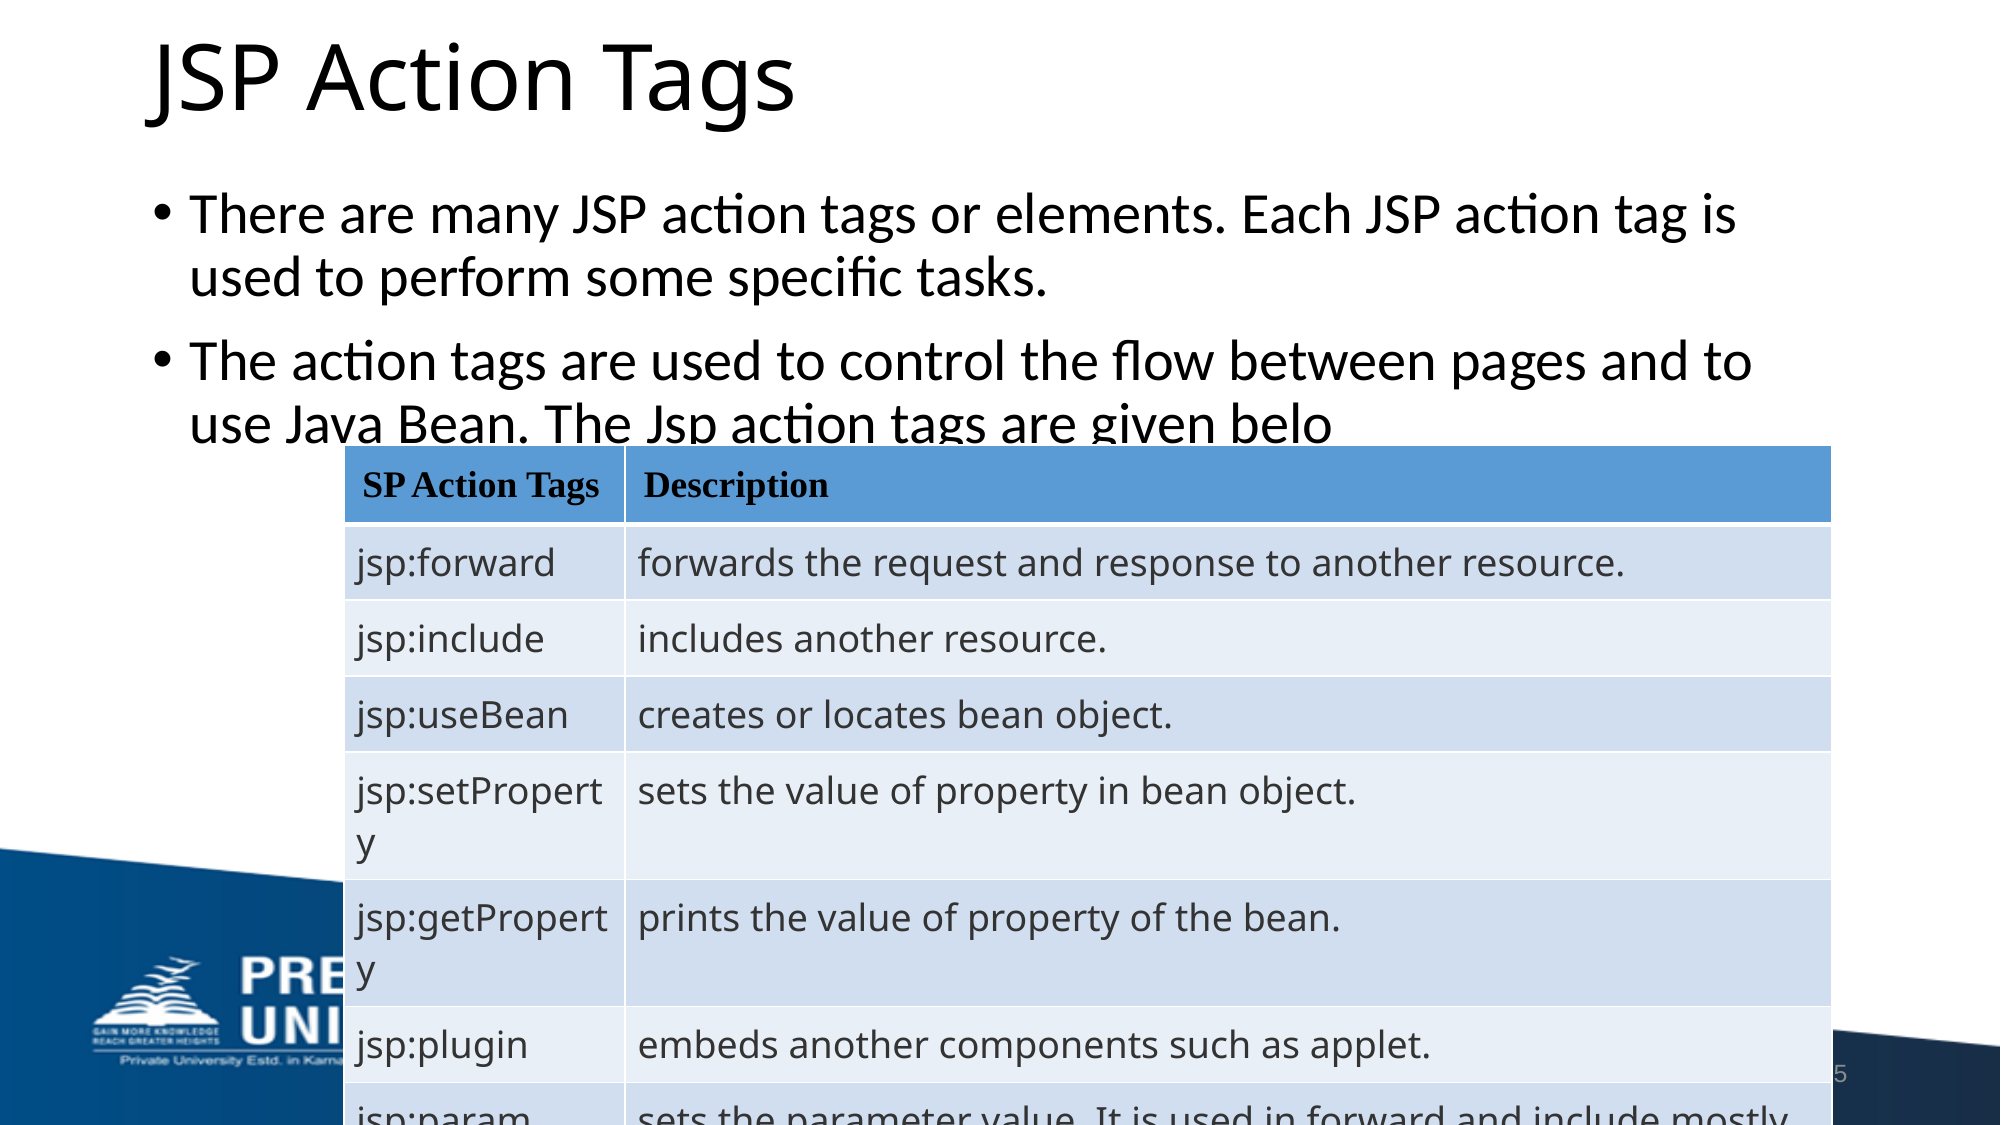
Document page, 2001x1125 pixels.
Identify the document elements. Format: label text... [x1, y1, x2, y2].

list There are many JSP action tags or elements. Each JSP action tag is used to perform some specific tasks. The action tags are used to control the flow between pages and to use Java Bean. The Jsp action tags are given belo [137, 175, 1863, 1014]
table_header Description [626, 446, 1831, 522]
table_cell jsp:forward [345, 527, 624, 599]
table_cell prints the value of property of the bean. [626, 880, 1831, 1006]
table_cell jsp:plugin [345, 1007, 624, 1082]
table_cell jsp:setProperty [345, 753, 624, 879]
table_cell forwards the request and response to another resource. [626, 527, 1831, 599]
table_cell jsp:useBean [345, 677, 624, 751]
table_cell jsp:getProperty [345, 880, 624, 1006]
table_cell sets the parameter value. It is used in forward and include mostly. [626, 1083, 1831, 1125]
slide_number 35 [1833, 1042, 1863, 1103]
picture [0, 845, 343, 1125]
table_cell jsp:include [345, 601, 624, 675]
table_header SP Action Tags [345, 446, 624, 522]
table_cell includes another resource. [626, 601, 1831, 675]
table_cell jsp:param [345, 1083, 624, 1125]
table_cell creates or locates bean object. [626, 677, 1831, 751]
picture [1833, 845, 2000, 1125]
table_cell sets the value of property in bean object. [626, 753, 1831, 879]
title JSP Action Tags [137, 59, 1863, 175]
table_cell embeds another components such as applet. [626, 1007, 1831, 1082]
